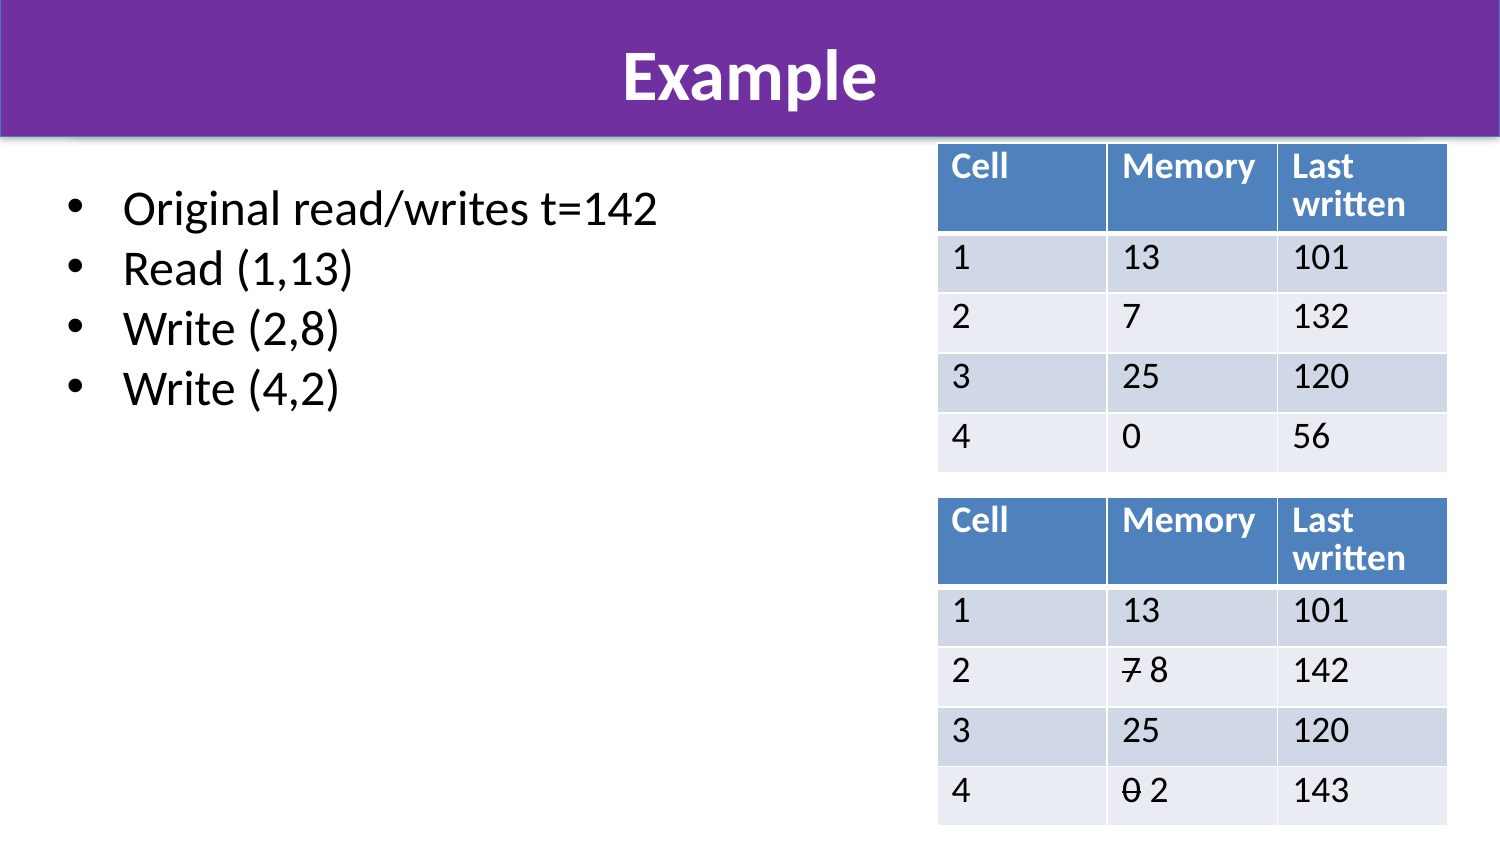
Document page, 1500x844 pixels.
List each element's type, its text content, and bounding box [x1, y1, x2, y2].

table_cell 25 [1108, 708, 1277, 766]
table_cell 143 [1278, 767, 1447, 825]
table_cell 101 [1278, 236, 1447, 292]
title Example [75, 20, 1425, 123]
table_cell 2 [938, 648, 1106, 706]
table_cell 7 [1108, 294, 1277, 352]
table_cell 13 [1108, 236, 1277, 292]
table_header Cell [938, 498, 1106, 584]
table_cell 120 [1278, 354, 1447, 412]
table_header Memory [1108, 144, 1277, 231]
table_cell 101 [1278, 590, 1447, 646]
table_cell 1 [938, 590, 1106, 646]
table_cell 13 [1108, 590, 1277, 646]
table_cell 3 [938, 354, 1106, 412]
table_header Cell [938, 144, 1106, 231]
table_cell 2 [938, 294, 1106, 352]
table_cell 25 [1108, 354, 1277, 412]
table_cell 132 [1278, 294, 1447, 352]
table_cell 0 [1108, 414, 1277, 472]
table_cell 0 2 [1108, 767, 1277, 825]
table_cell 7 8 [1108, 648, 1277, 706]
table_header Last written [1278, 144, 1447, 231]
text_box Original read/writes t=142 Read (1,13) Write (2,8) Write (4,2) [51, 168, 791, 424]
table_cell 1 [938, 236, 1106, 292]
table_cell 56 [1278, 414, 1447, 472]
table_cell 4 [938, 767, 1106, 825]
table_header Memory [1108, 498, 1277, 584]
table_cell 3 [938, 708, 1106, 766]
table_cell 4 [938, 414, 1106, 472]
table_cell 142 [1278, 648, 1447, 706]
table_header Last written [1278, 498, 1447, 584]
table_cell 120 [1278, 708, 1447, 766]
